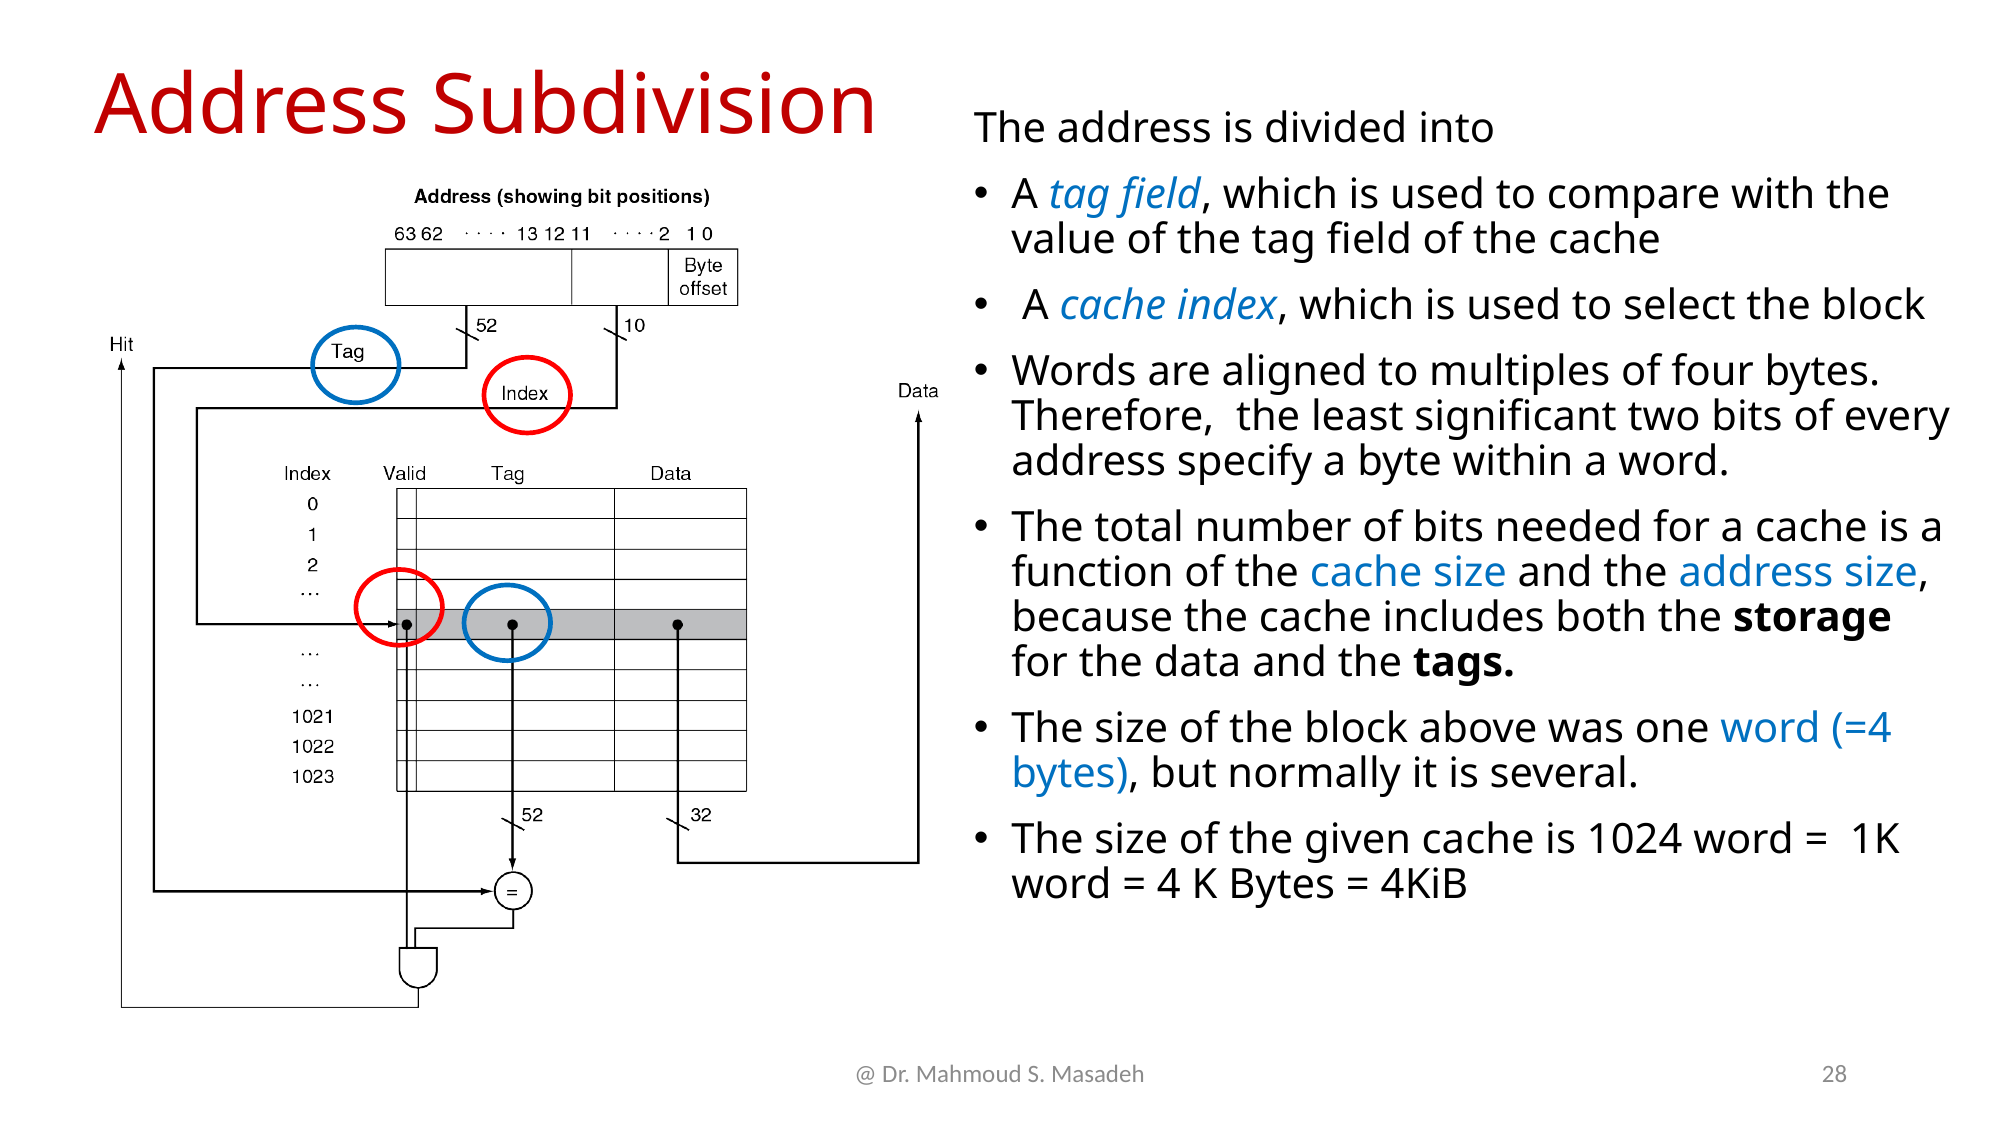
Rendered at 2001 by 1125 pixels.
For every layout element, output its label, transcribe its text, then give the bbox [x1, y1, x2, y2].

picture [109, 186, 939, 1008]
title Address Subdivision [79, 59, 1929, 154]
slide_number 28 [1412, 1042, 1863, 1103]
footer @ Dr. Mahmoud S. Masadeh [662, 1042, 1338, 1103]
list The address is divided into A tag field, which is used to compare with the value of the tag field of the cache A cache index, which is used to select the block Words are aligned to multiples of four bytes. Therefore, the least significant two bits of every address specify a byte within a word. The total number of bits needed for a cache is a function of the cache size and the address size, because the cache includes both the storage for the data and the tags. The size of the block above was one word (=4 bytes), but normally it is several. The size of the given cache is 1024 word = 1K word = 4 K Bytes = 4KiB [958, 98, 1969, 1008]
